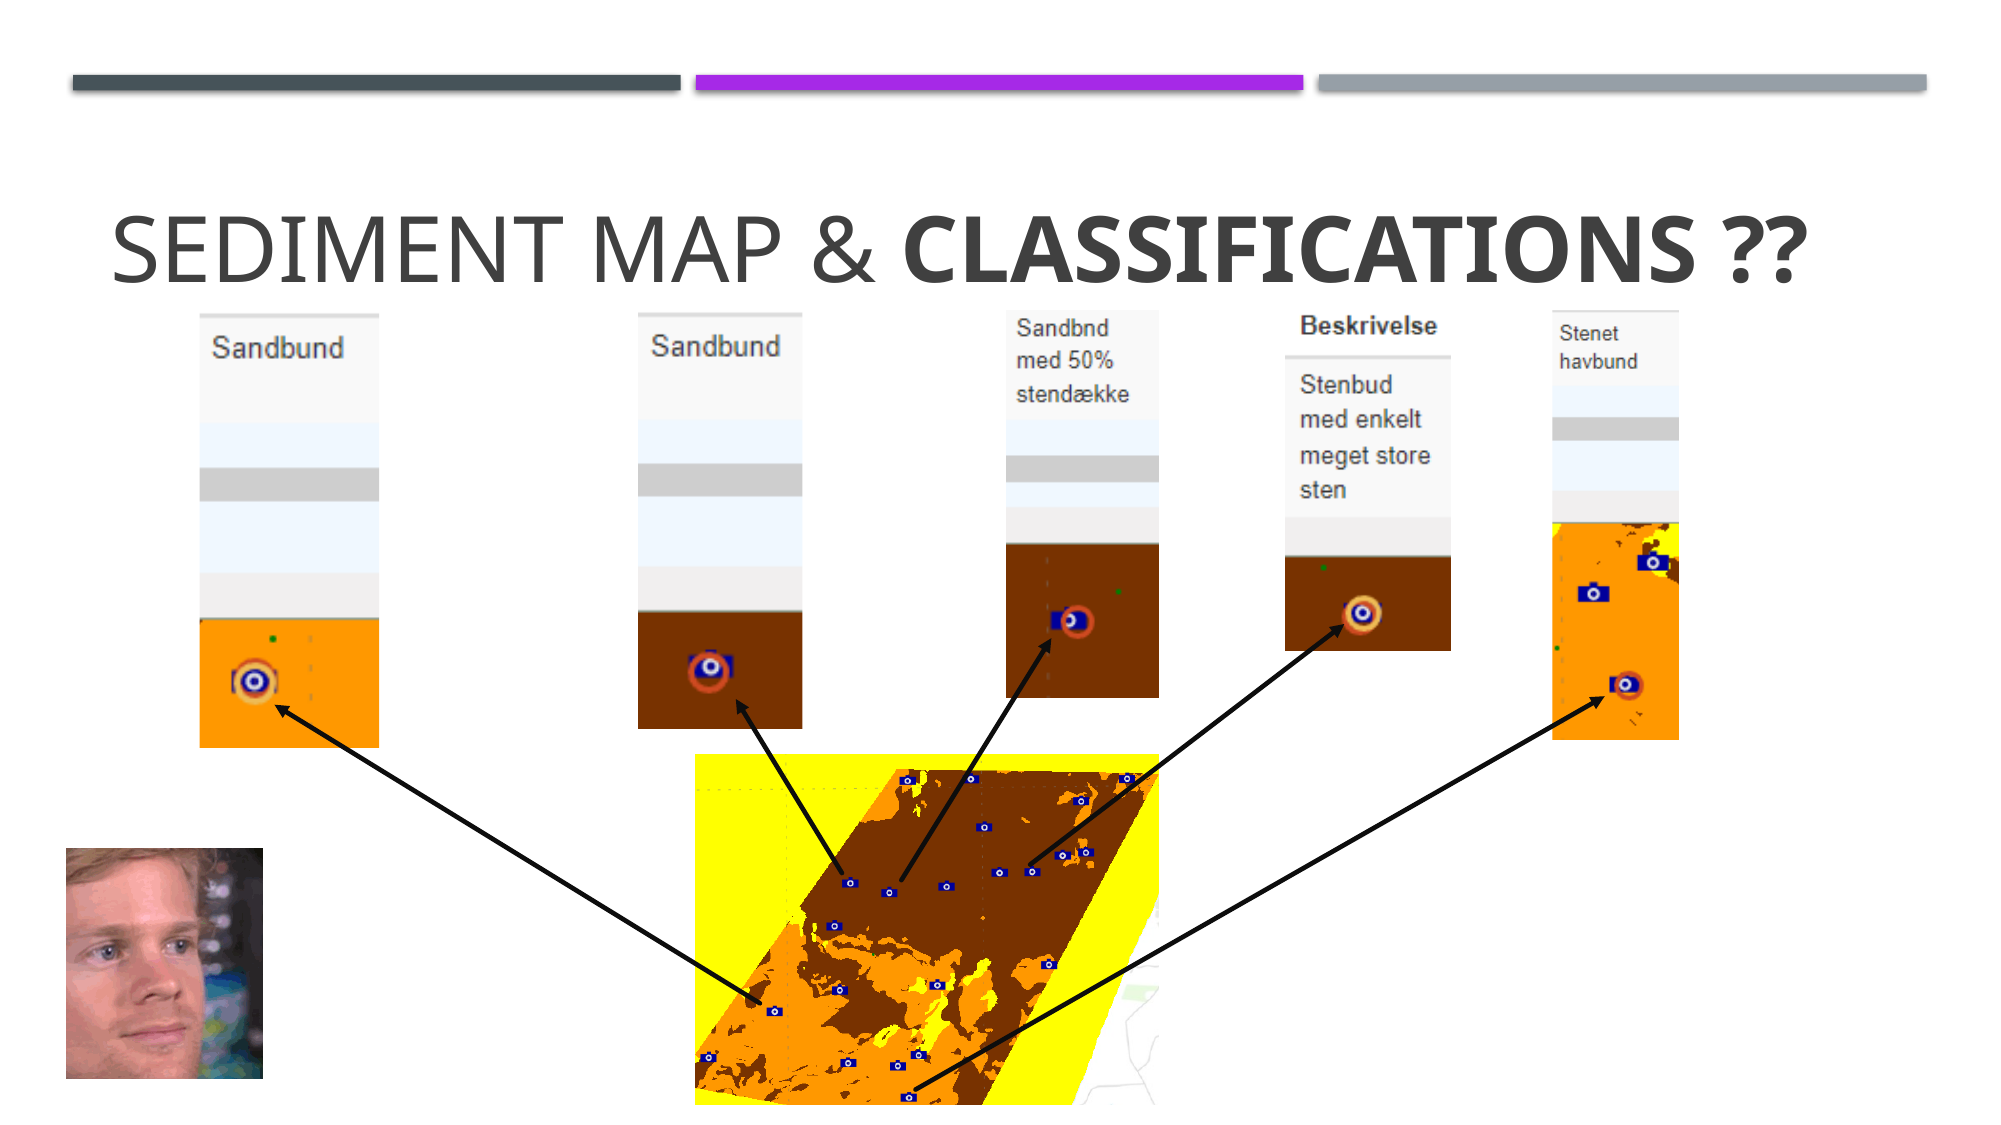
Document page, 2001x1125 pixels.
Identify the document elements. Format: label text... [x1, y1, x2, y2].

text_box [735, 698, 843, 874]
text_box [914, 695, 1606, 1091]
picture [1285, 291, 1452, 652]
picture [1005, 212, 1160, 637]
picture [694, 754, 1160, 1106]
title sediment map & Classifications ?? [95, 115, 1905, 311]
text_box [900, 637, 1023, 881]
picture [199, 208, 380, 749]
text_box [274, 704, 761, 1004]
picture [637, 230, 803, 704]
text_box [1029, 623, 1345, 693]
picture [1551, 227, 1680, 740]
picture [65, 848, 263, 1080]
